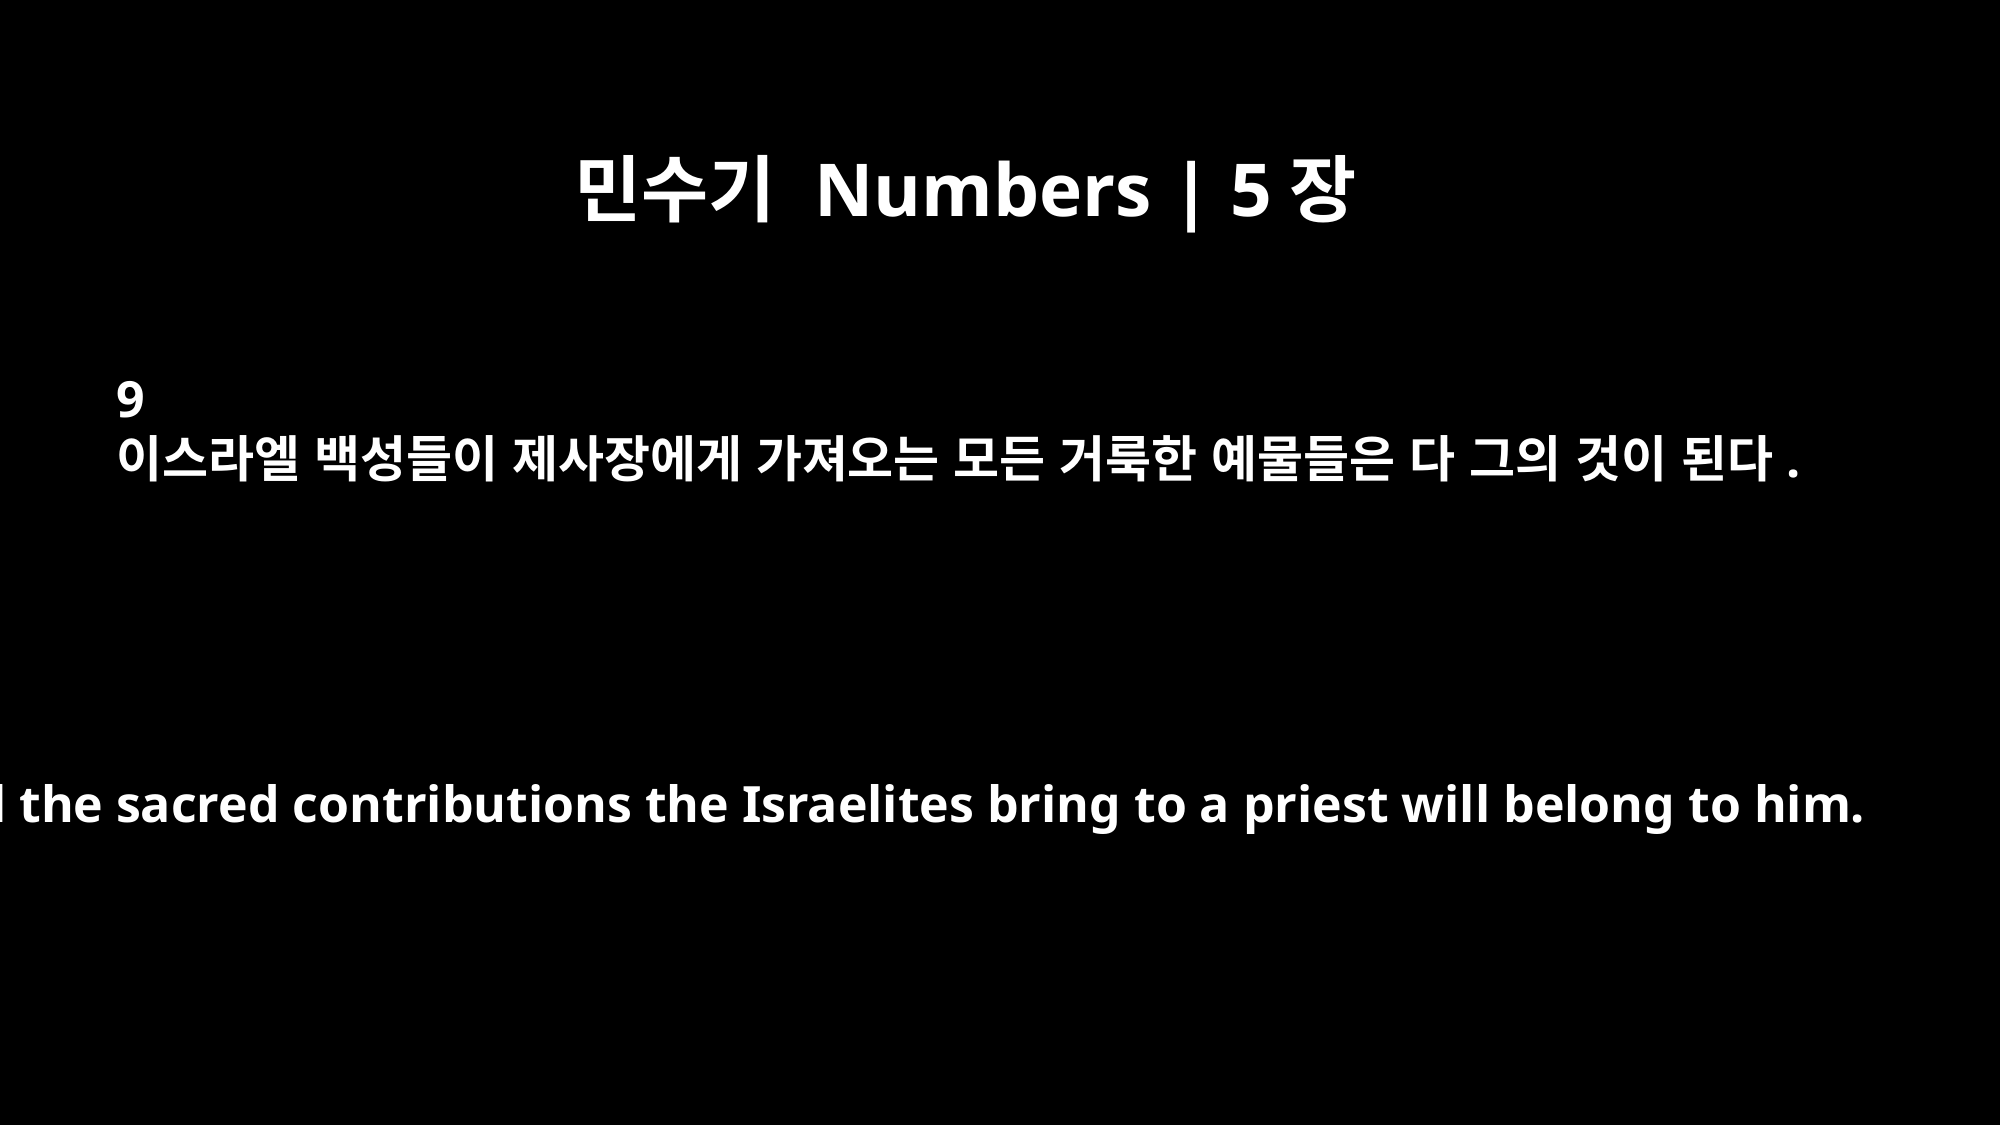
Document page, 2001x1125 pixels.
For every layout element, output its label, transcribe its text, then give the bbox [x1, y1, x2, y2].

text_box 민수기 Numbers | 5장 [559, 136, 1373, 239]
text_box All the sacred contributions the Israelites bring to a priest will belong to him. [0, 764, 1881, 840]
text_box 9 이스라엘 백성들이 제사장에게 가져오는 모든 거룩한 예물들은 다 그의 것이 된다. [101, 359, 1816, 495]
